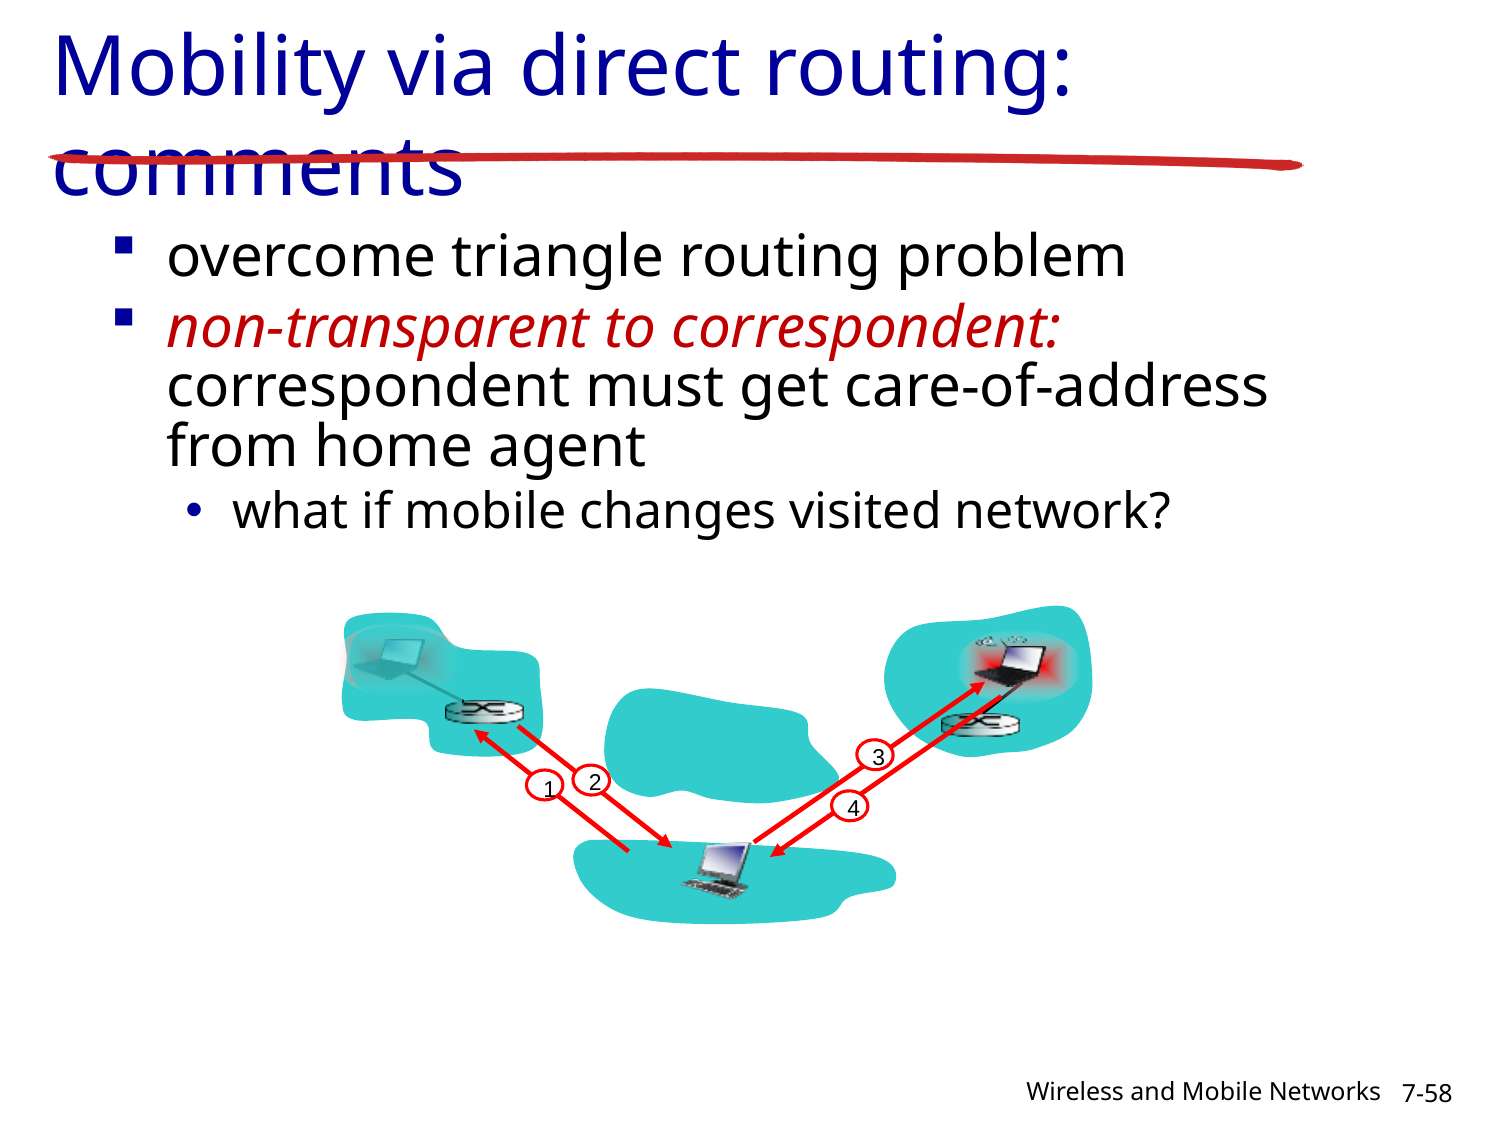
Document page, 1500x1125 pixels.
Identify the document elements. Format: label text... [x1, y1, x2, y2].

picture [43, 146, 1319, 176]
footer Wireless and Mobile Networks [960, 1067, 1404, 1110]
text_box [335, 598, 1094, 925]
list overcome triangle routing problem non-transparent to correspondent: correspondent must get care-of-address from home agent what if mobile changes visited network? [95, 221, 1423, 984]
slide_number 7-58 [1387, 1069, 1500, 1115]
title Mobility via direct routing: comments [36, 17, 1413, 206]
